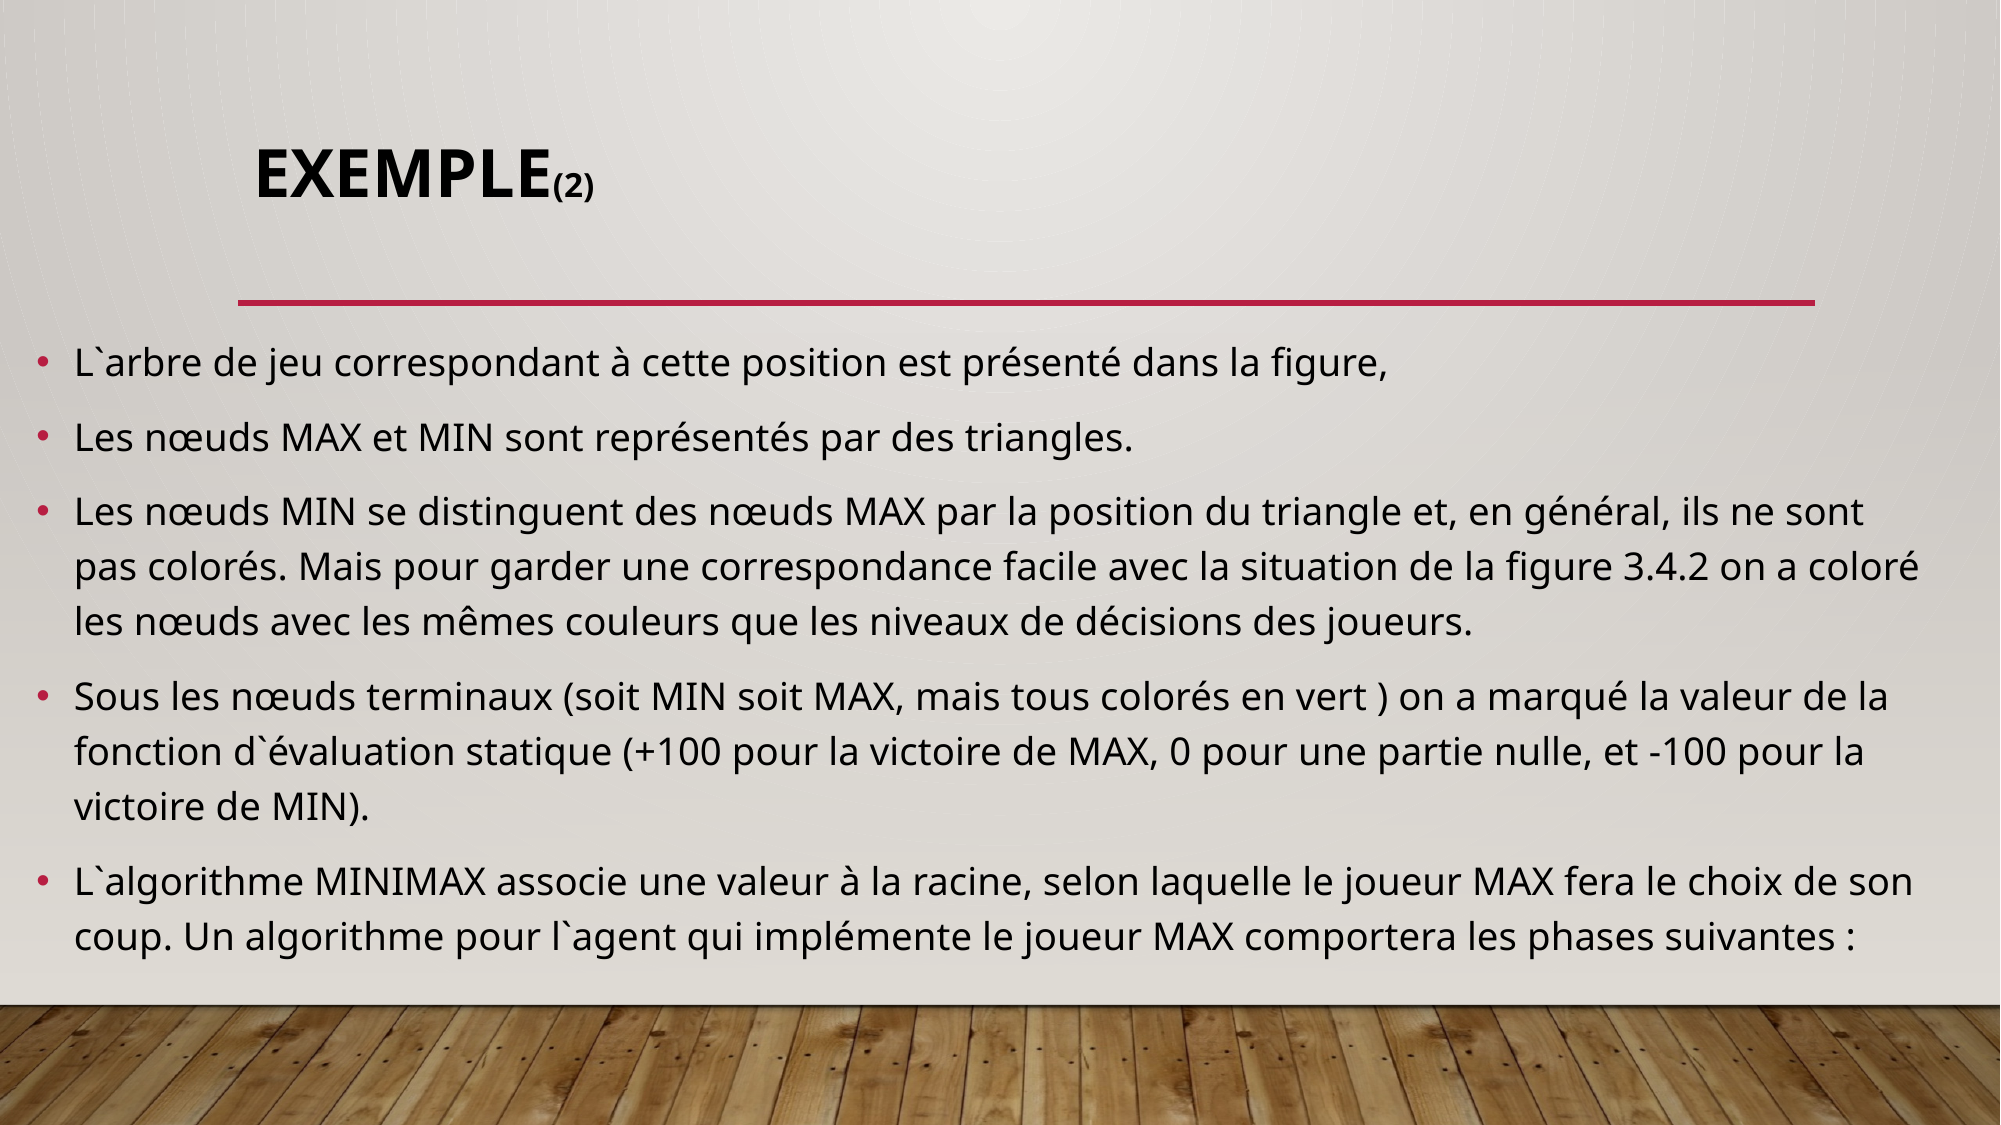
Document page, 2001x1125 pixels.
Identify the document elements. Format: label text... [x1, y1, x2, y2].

title Exemple(2) [238, 131, 1814, 305]
picture [0, 1005, 2000, 1125]
list L`arbre de jeu correspondant à cette position est présenté dans la figure, Les nœuds MAX et MIN sont représentés par des triangles. Les nœuds MIN se distinguent des nœuds MAX par la position du triangle et, en général, ils ne sont pas colorés. Mais pour garder une correspondance facile avec la situation de la figure 3.4.2 on a coloré les nœuds avec les mêmes couleurs que les niveaux de décisions des joueurs. Sous les nœuds terminaux (soit MIN soit MAX, mais tous colorés en vert ) on a marqué la valeur de la fonction d`évaluation statique (+100 pour la victoire de MAX, 0 pour une partie nulle, et -100 pour la victoire de MIN). L`algorithme MINIMAX associe une valeur à la racine, selon laquelle le joueur MAX fera le choix de son coup. Un algorithme pour l`agent qui implémente le joueur MAX comportera les phases suivantes : [21, 321, 1948, 967]
